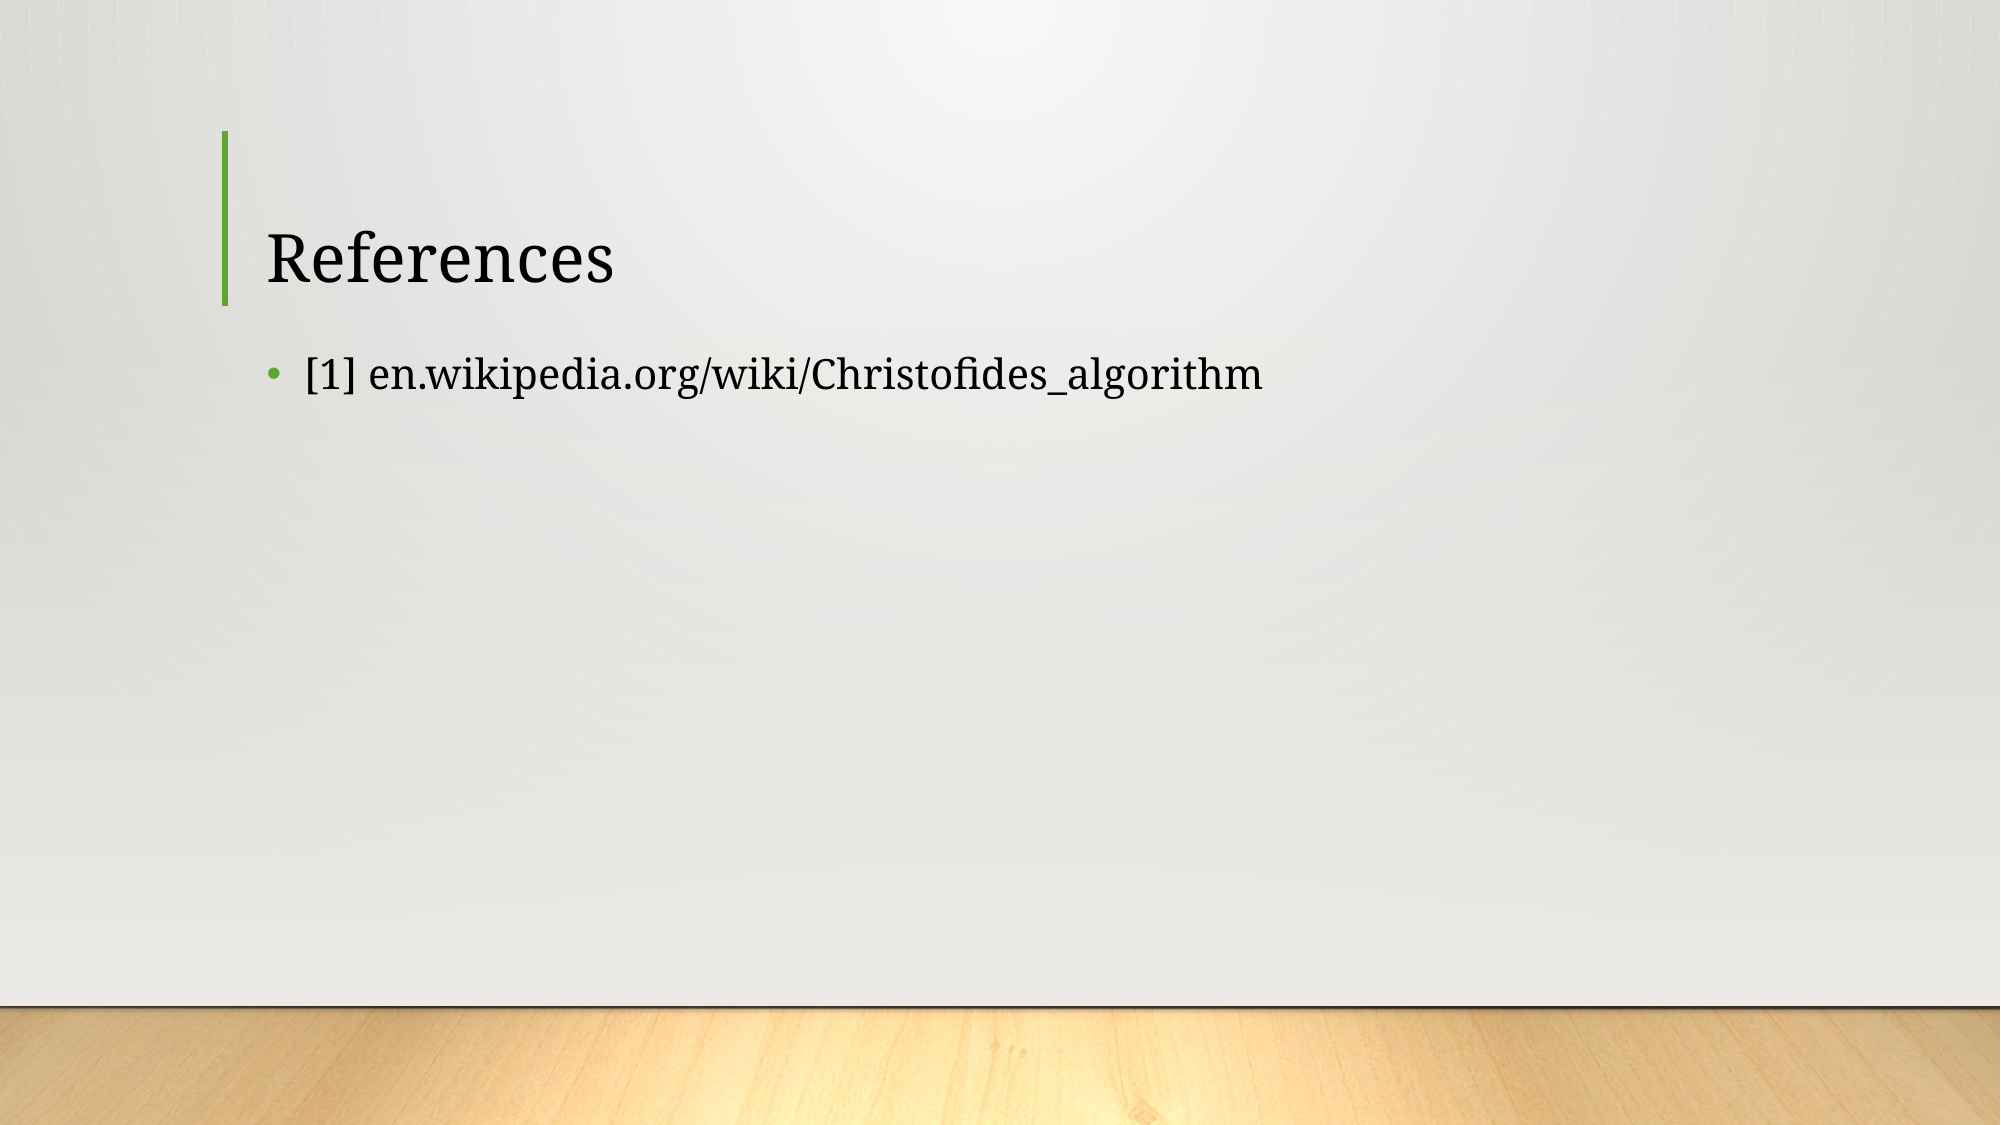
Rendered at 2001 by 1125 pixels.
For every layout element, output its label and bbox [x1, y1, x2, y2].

list [251, 330, 1814, 897]
title [251, 131, 1814, 305]
picture [0, 1006, 2000, 1125]
